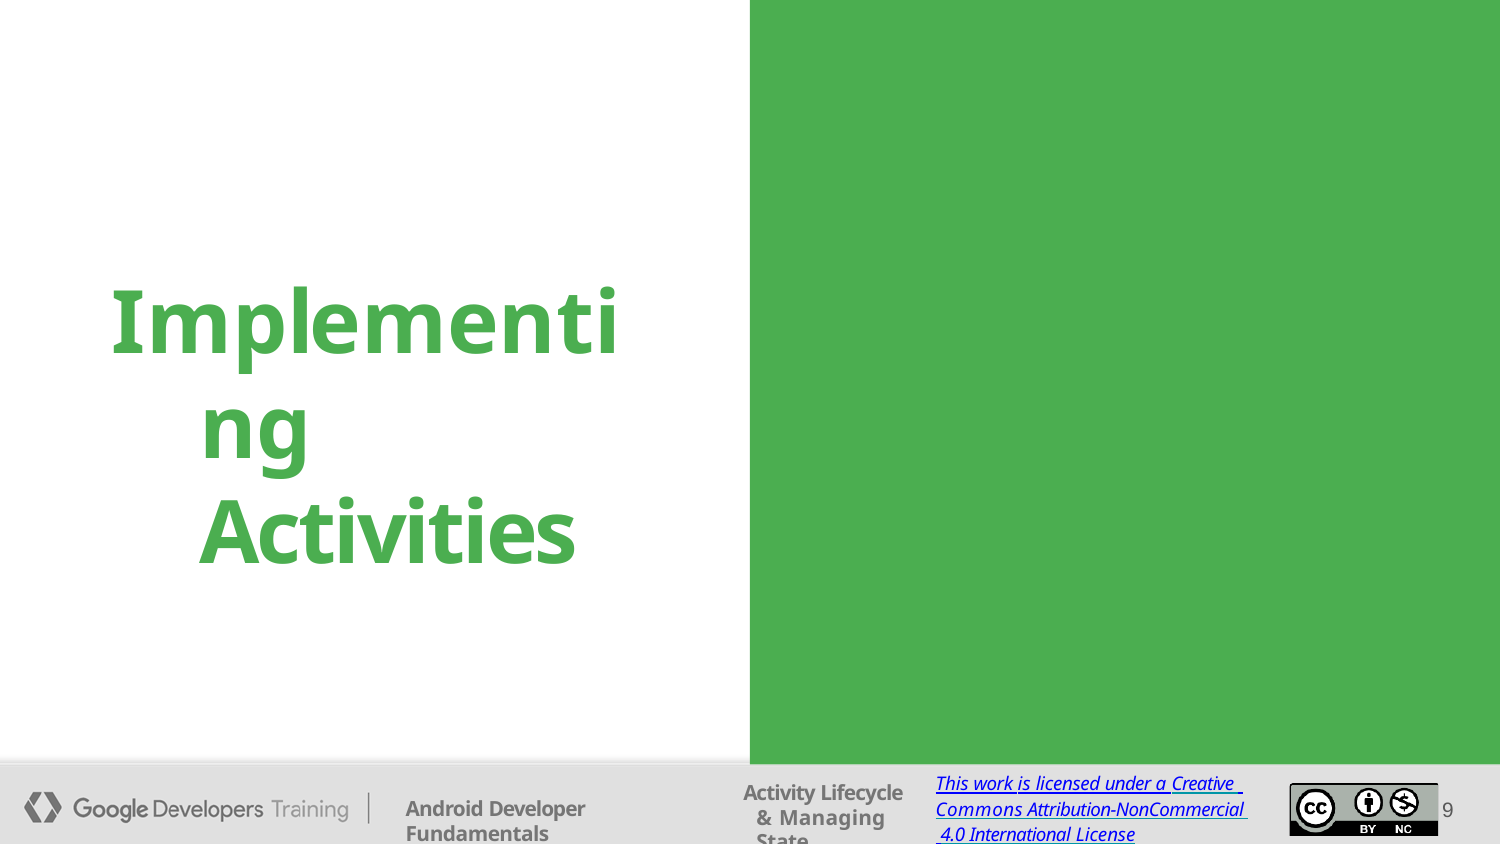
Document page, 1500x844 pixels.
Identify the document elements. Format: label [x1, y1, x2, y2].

text_box [0, 0, 1500, 844]
